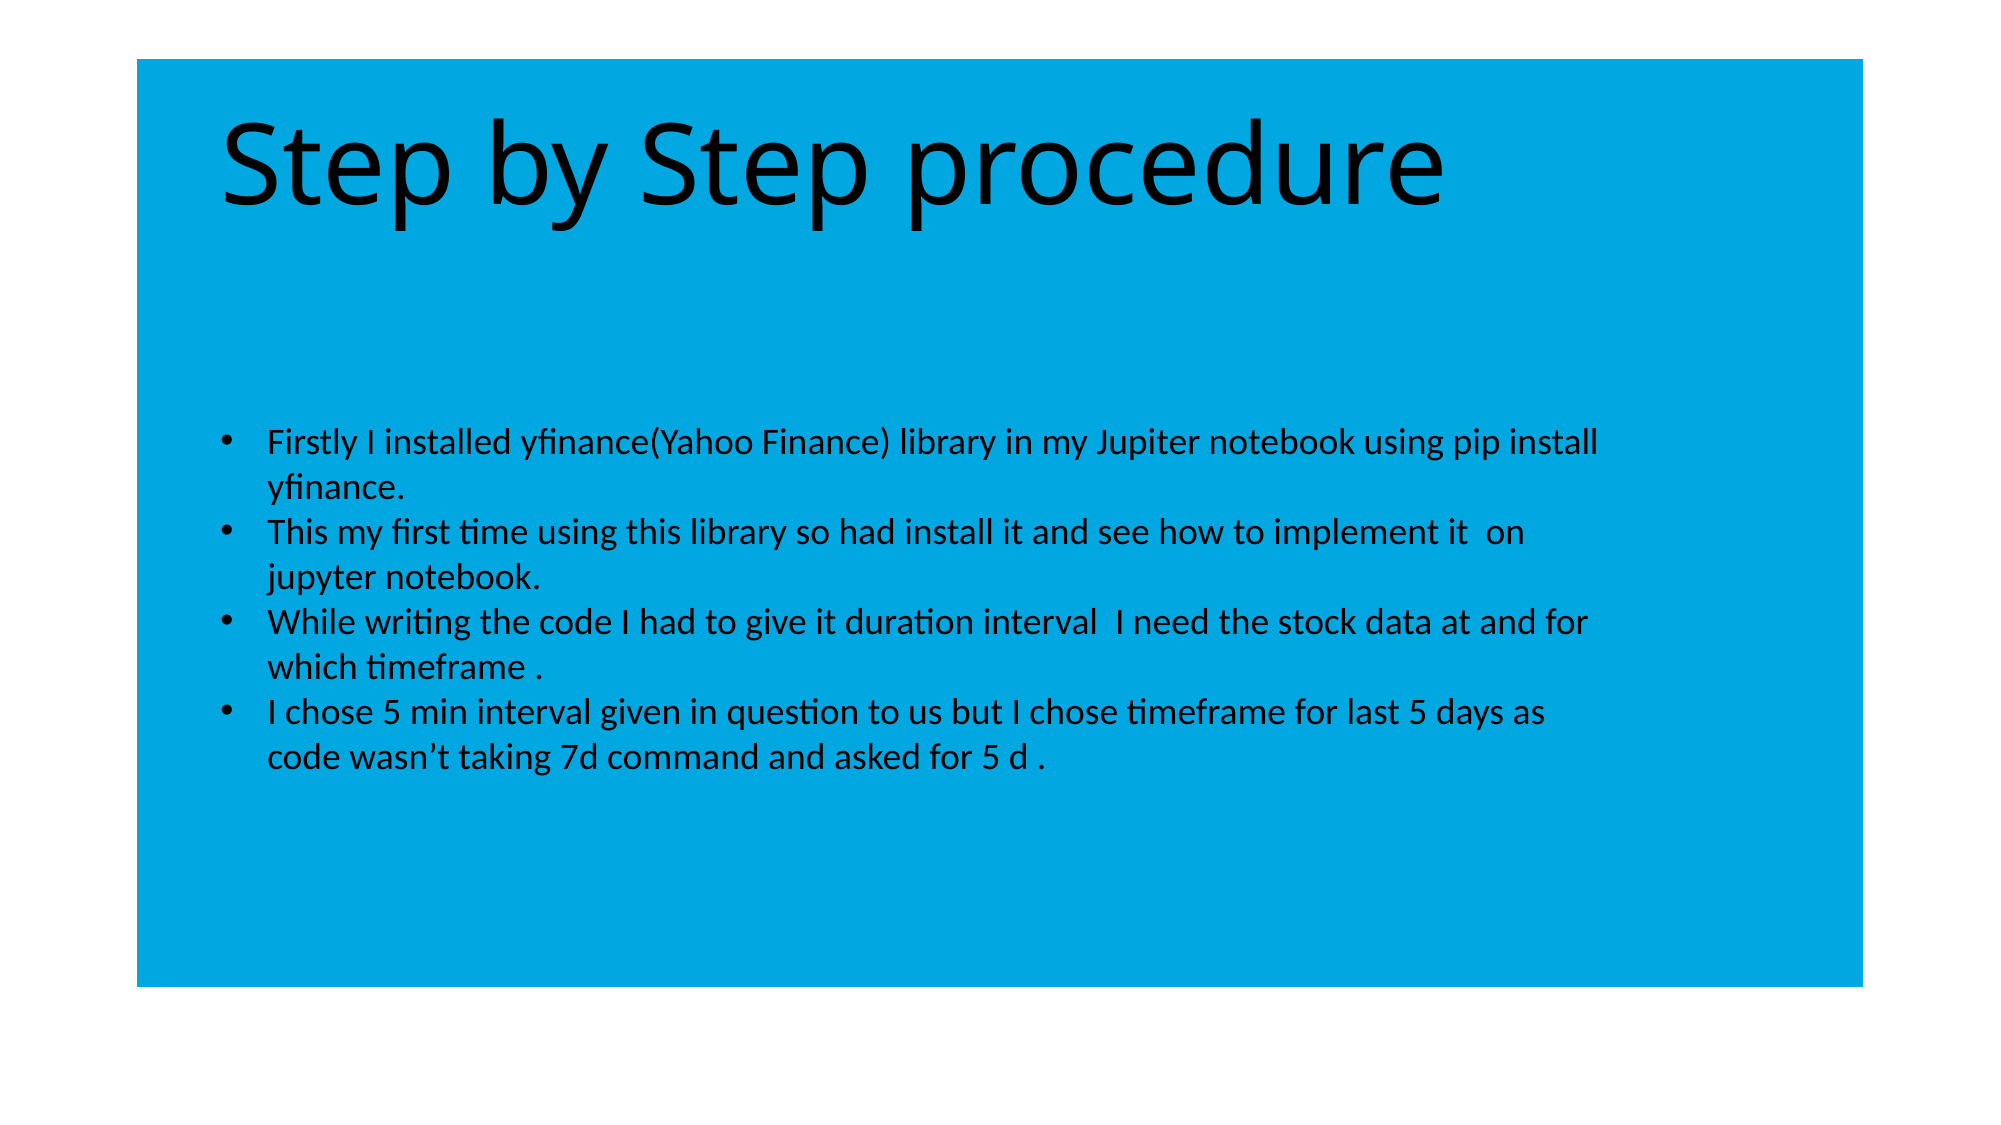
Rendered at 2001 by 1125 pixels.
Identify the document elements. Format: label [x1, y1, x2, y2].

list [137, 59, 1863, 987]
